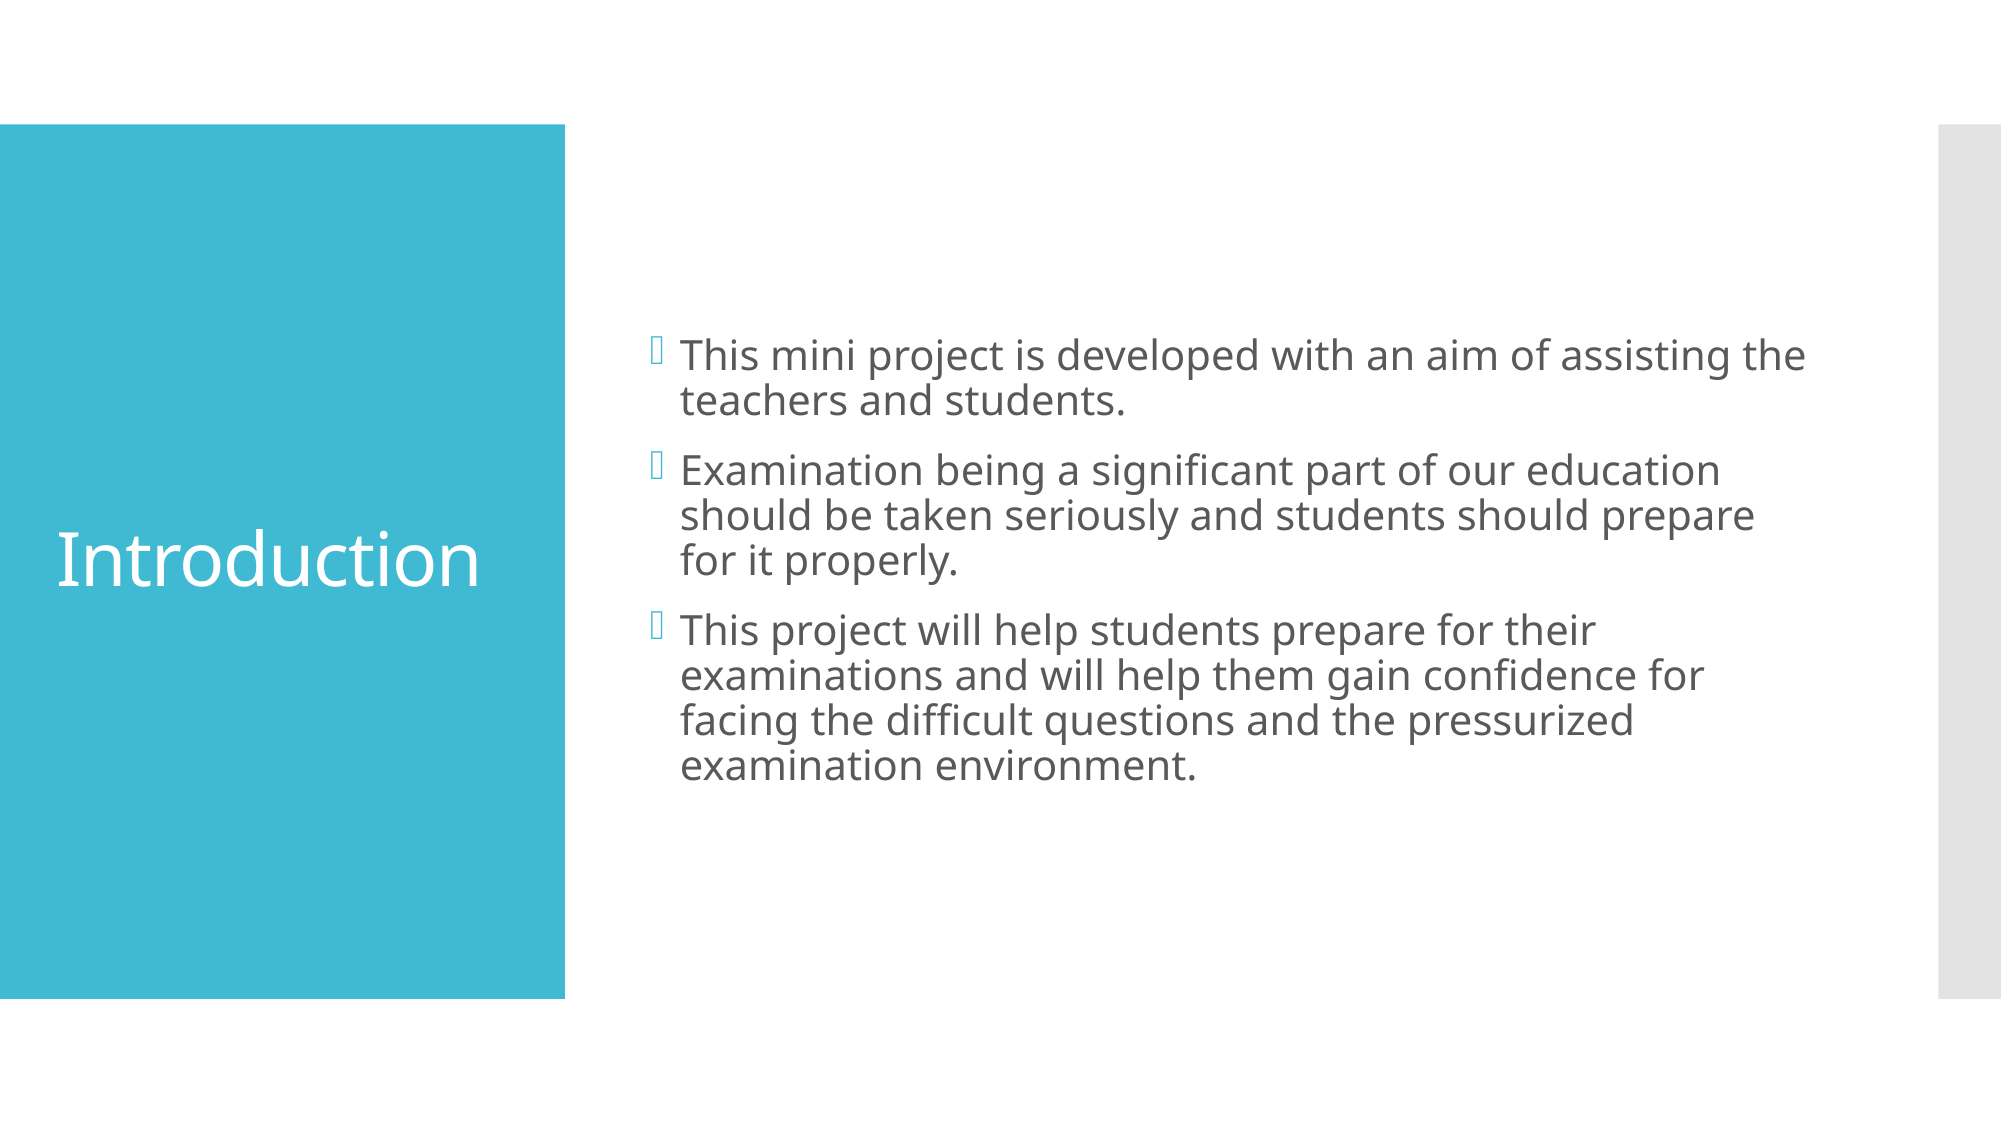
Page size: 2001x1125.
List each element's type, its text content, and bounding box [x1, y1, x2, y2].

title Introduction [41, 184, 525, 940]
list This mini project is developed with an aim of assisting the teachers and students. Examination being a significant part of our education should be taken seriously and students should prepare for it properly. This project will help students prepare for their examinations and will help them gain confidence for facing the difficult questions and the pressurized examination environment. [634, 141, 1835, 982]
